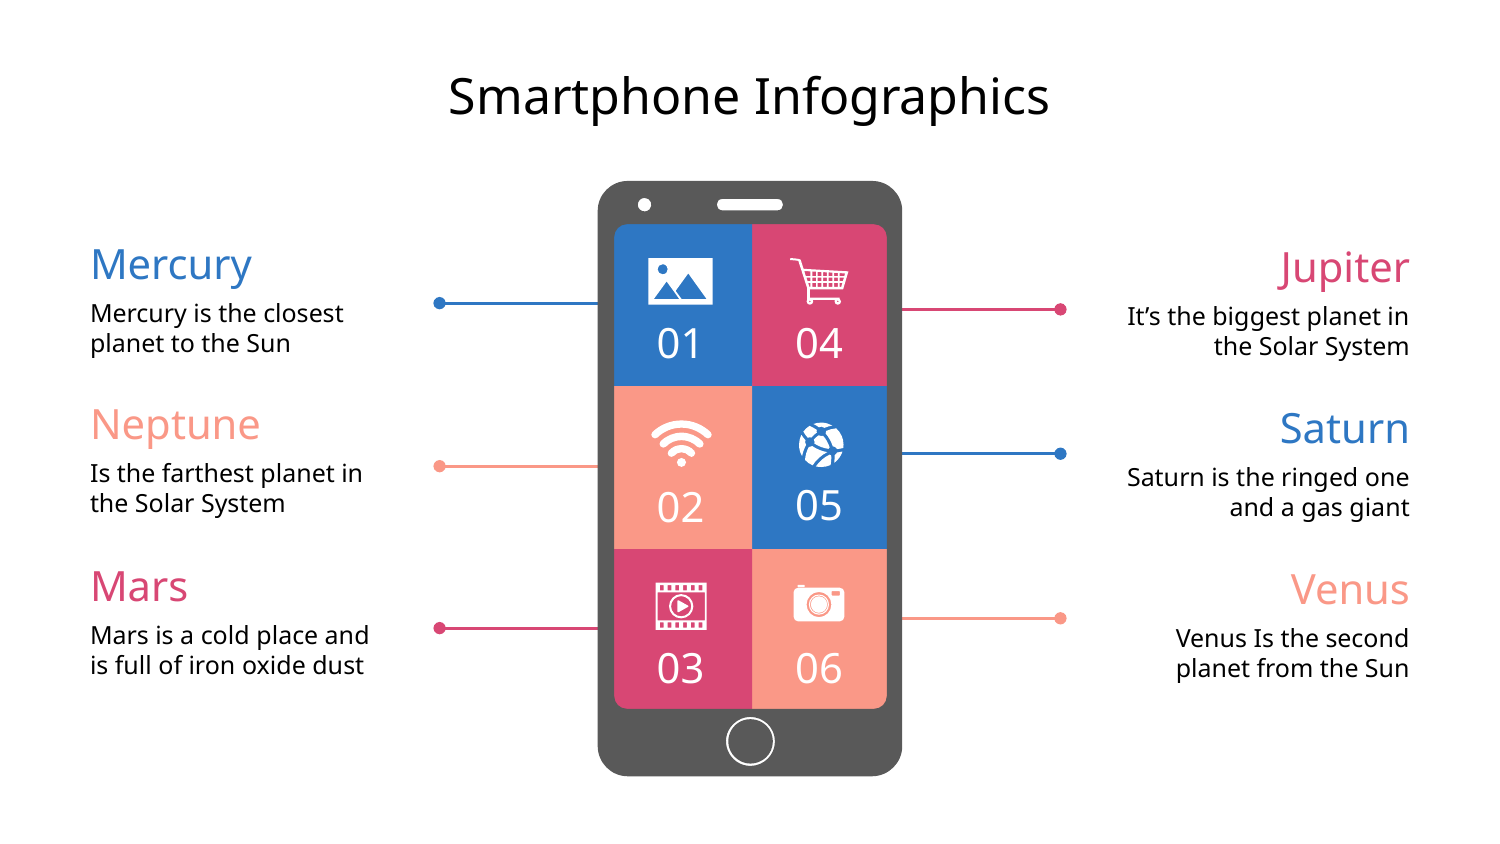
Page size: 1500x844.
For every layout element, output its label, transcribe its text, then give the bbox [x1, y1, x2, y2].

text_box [650, 420, 713, 467]
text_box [655, 582, 707, 631]
title Smartphone Infographics [348, 63, 1152, 127]
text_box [74, 180, 1426, 777]
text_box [793, 584, 845, 622]
